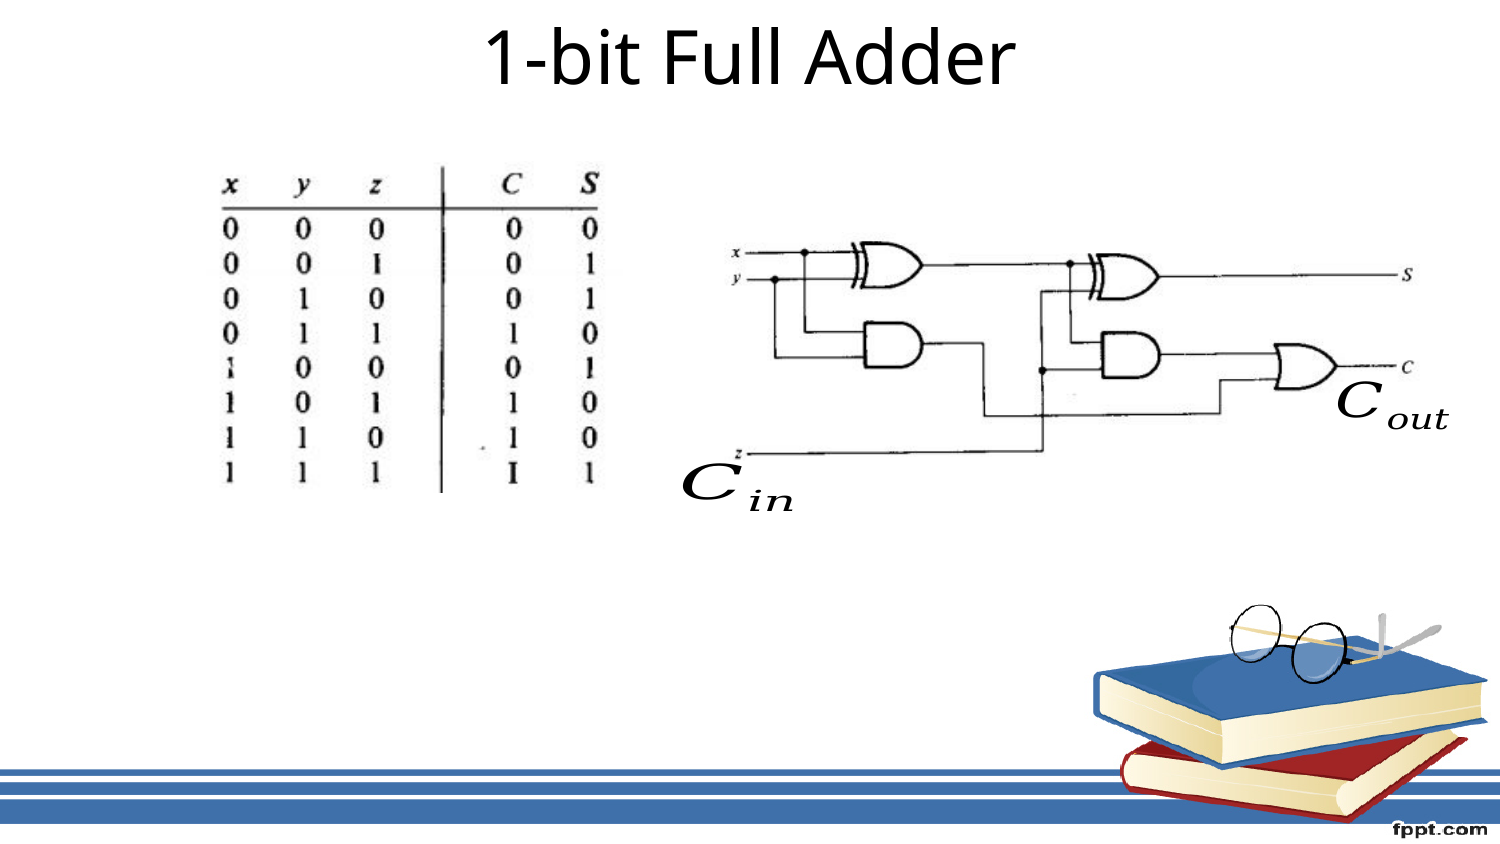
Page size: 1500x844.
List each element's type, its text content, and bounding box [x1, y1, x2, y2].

title 1-bit Full Adder [75, 8, 1425, 102]
picture [0, 0, 1500, 844]
